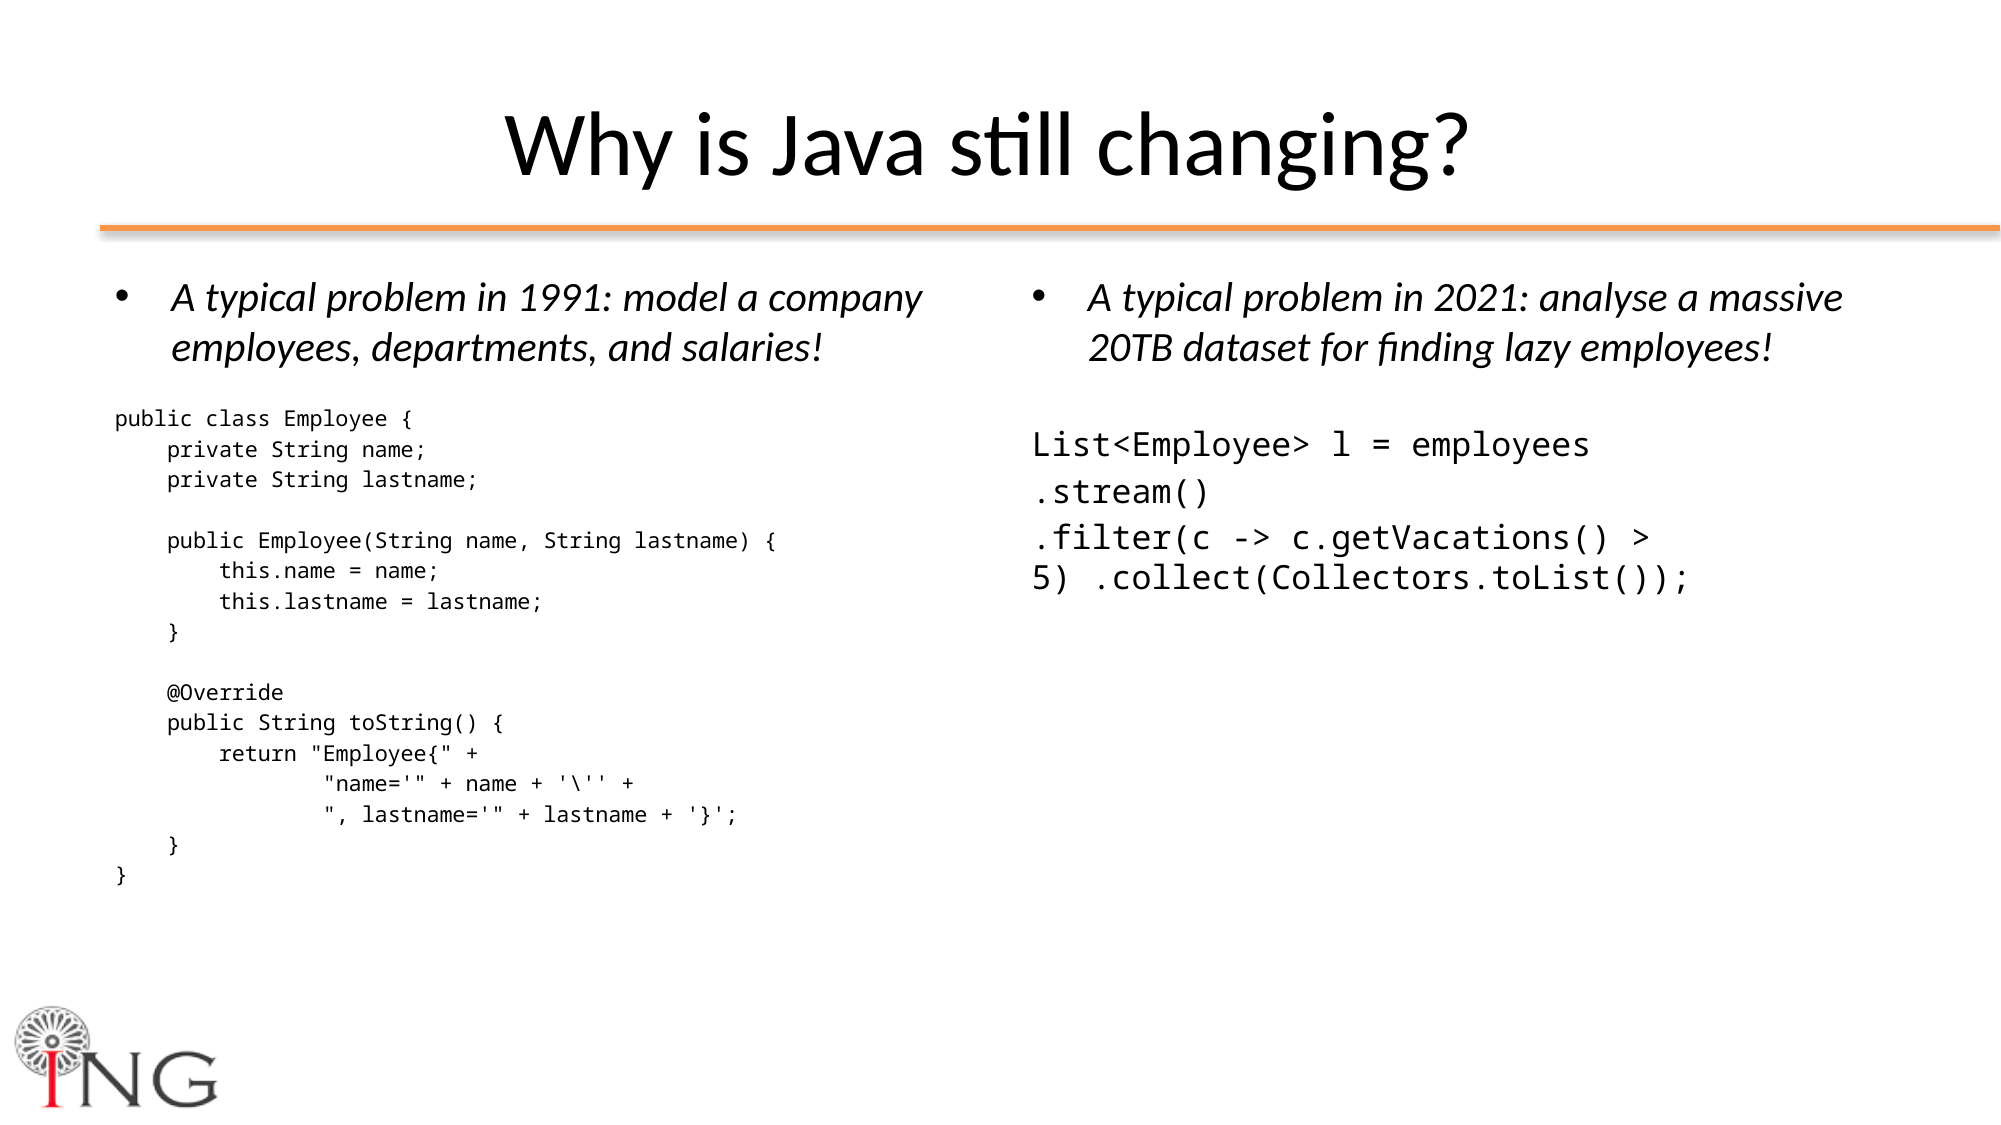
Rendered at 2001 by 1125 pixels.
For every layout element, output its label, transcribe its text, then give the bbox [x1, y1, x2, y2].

list A typical problem in 2021: analyse a massive 20TB dataset for finding lazy employees! List<Employee> l = employees .stream() .filter(c -> c.getVacations() > 5) .collect(Collectors.toList()); [1016, 262, 1900, 1005]
title Why is Java still changing? [99, 45, 1900, 233]
list A typical problem in 1991: model a company employees, departments, and salaries! public class Employee { private String name; private String lastname; public Employee(String name, String lastname) { this.name = name; this.lastname = lastname; } @Override public String toString() { return "Employee{" + "name='" + name + '\'' + ", lastname='" + lastname + '}'; } } [99, 262, 984, 1005]
picture [0, 987, 244, 1125]
